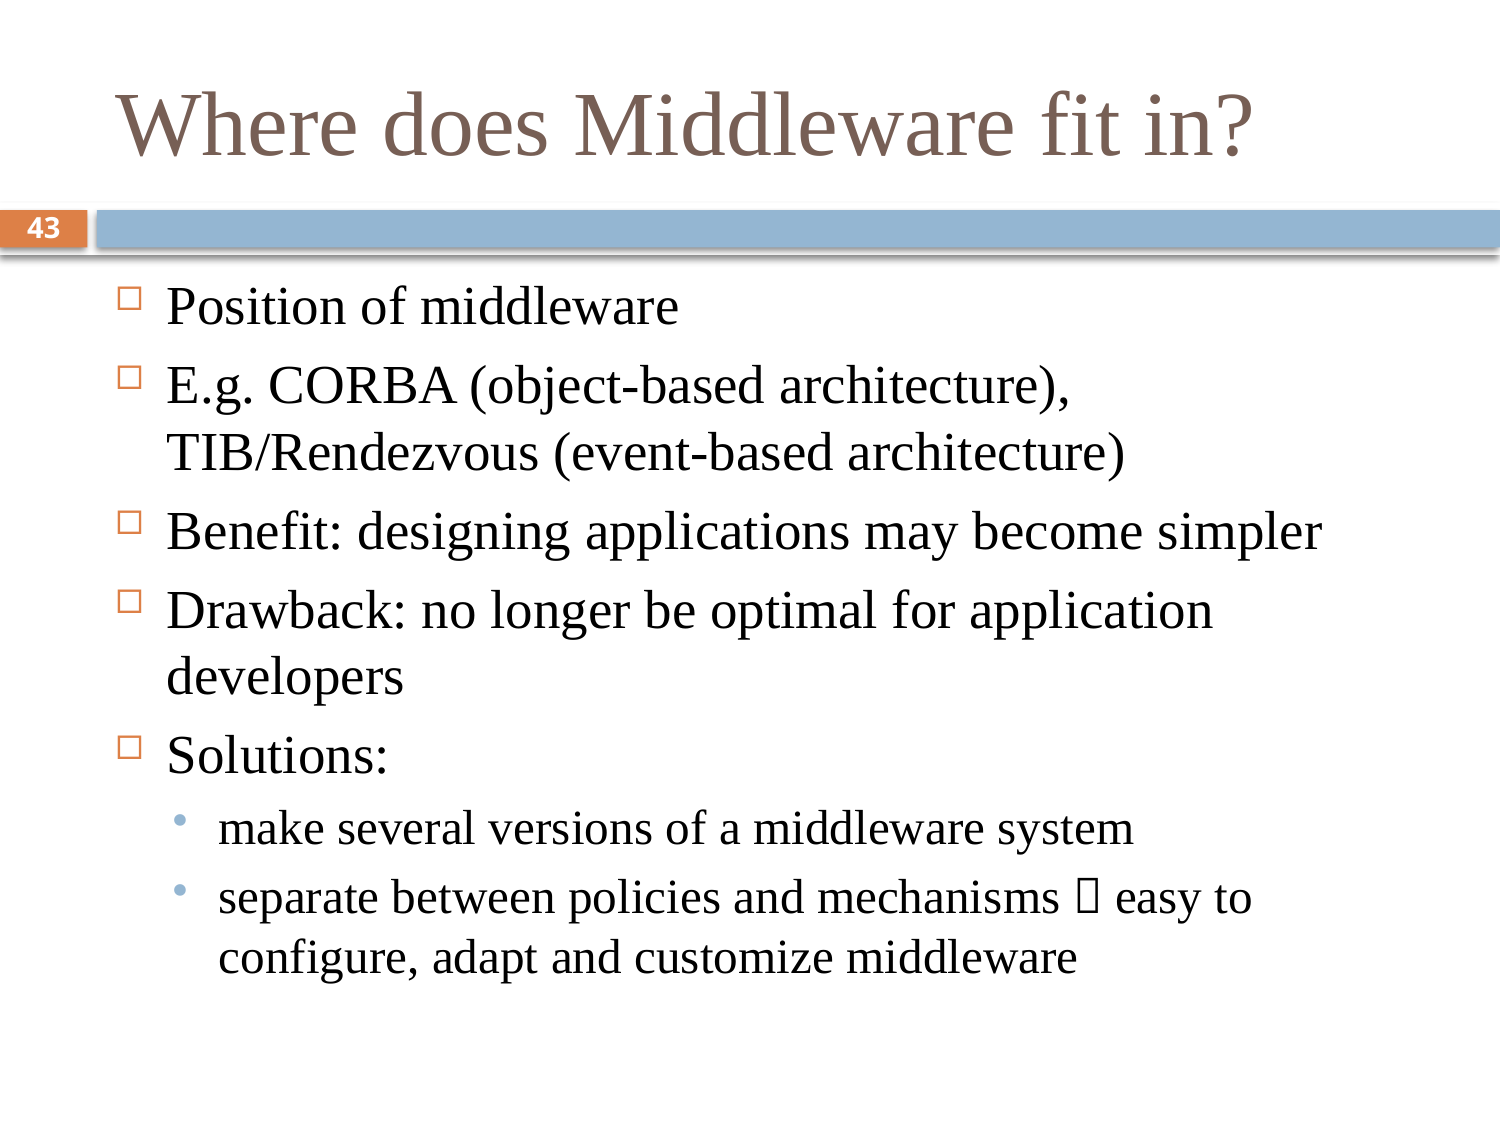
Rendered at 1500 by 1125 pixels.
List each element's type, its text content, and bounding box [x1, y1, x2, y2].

title Where does Middleware fit in? [100, 37, 1438, 200]
slide_number 43 [0, 208, 88, 249]
list Position of middleware E.g. CORBA (object-based architecture), TIB/Rendezvous (event-based architecture) Benefit: designing applications may become simpler Drawback: no longer be optimal for application developers Solutions: make several versions of a middleware system separate between policies and mechanisms  easy to configure, adapt and customize middleware [100, 262, 1438, 1000]
